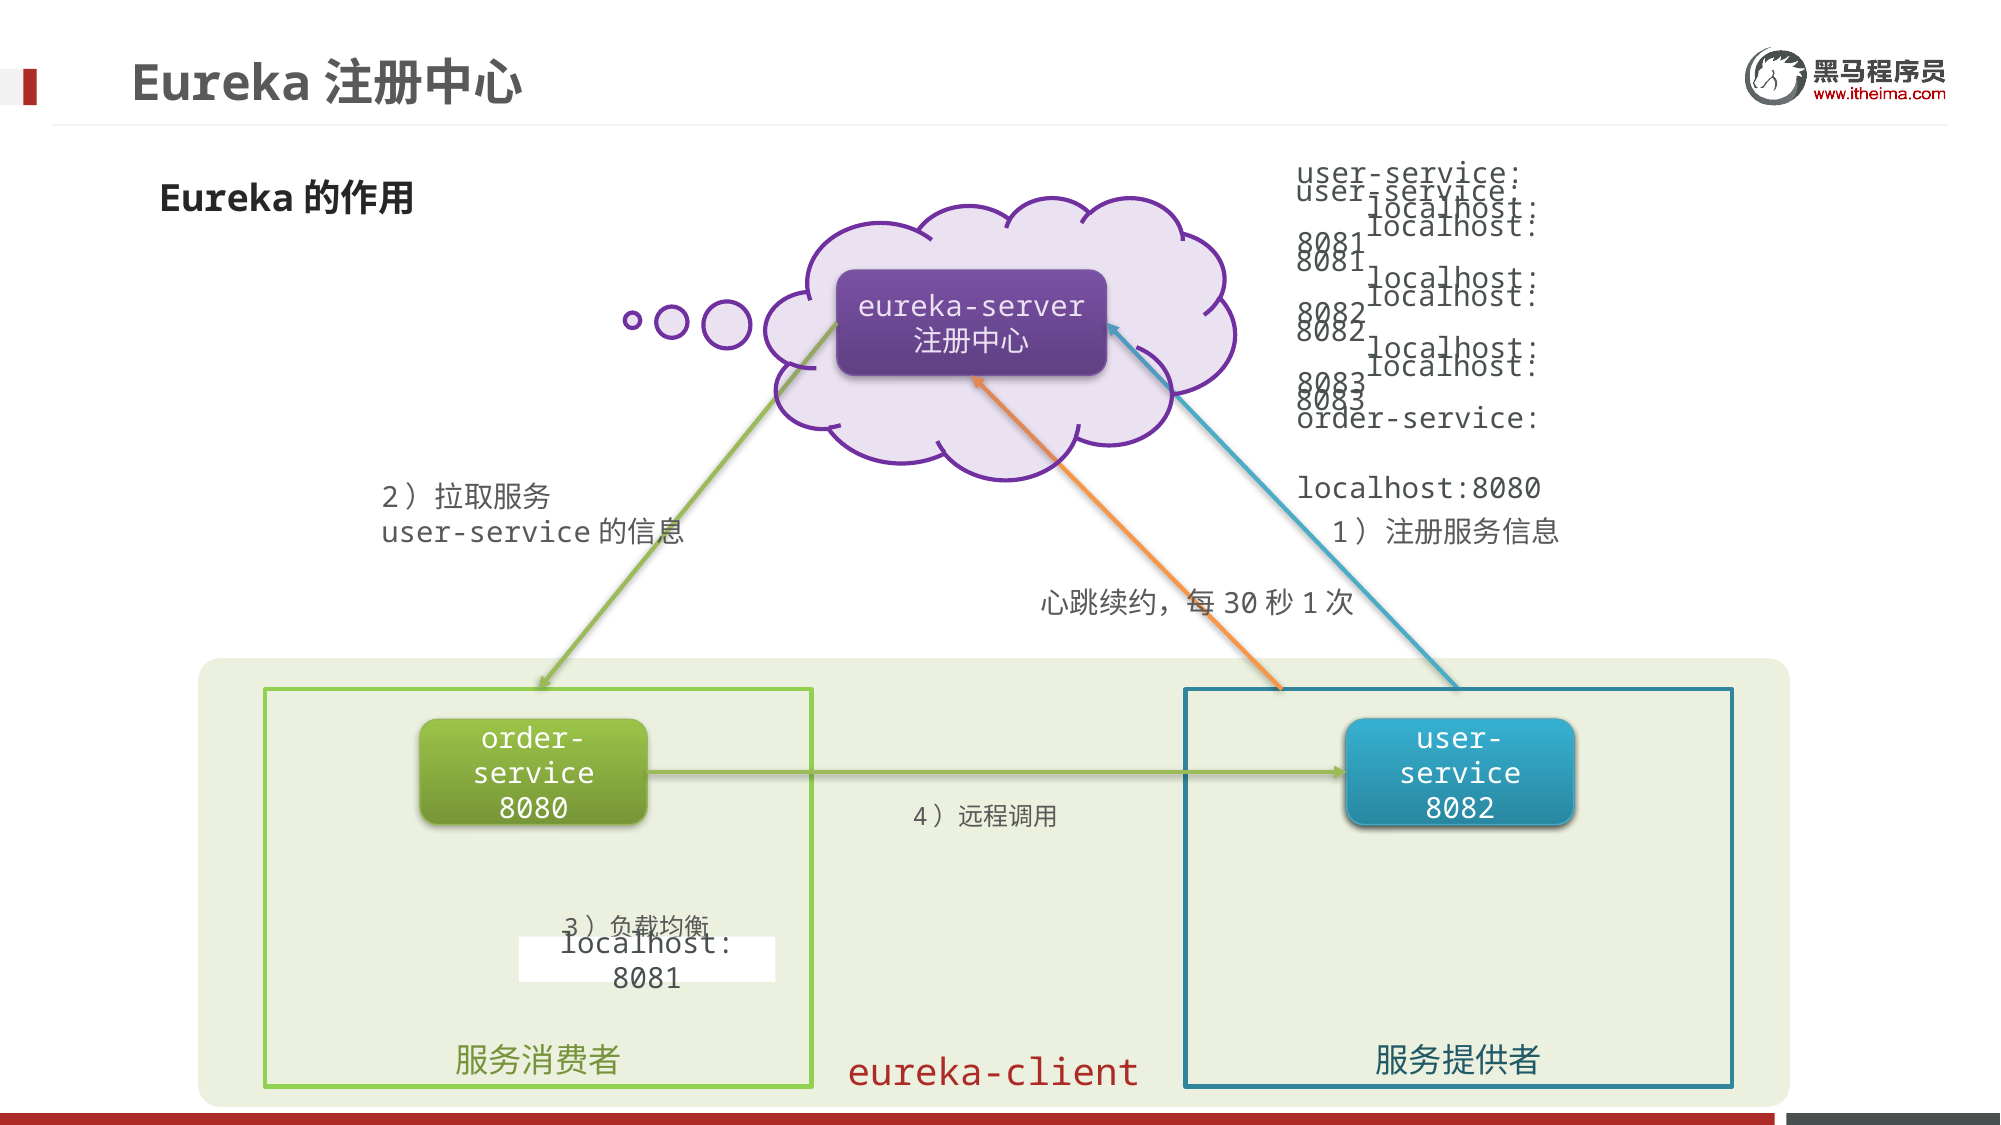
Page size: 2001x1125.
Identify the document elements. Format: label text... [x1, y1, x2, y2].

text_box eureka-client [196, 656, 1793, 1109]
text_box localhost: 8081 [517, 934, 777, 984]
text_box [622, 310, 643, 321]
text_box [538, 322, 838, 690]
text_box 4）远程调用 [898, 792, 1074, 838]
text_box 1）注册服务信息 [1464, 505, 1576, 556]
text_box 服务消费者 [263, 687, 814, 1089]
text_box [701, 299, 753, 321]
text_box user-service: localhost: 8081 localhost: 8082 localhost: 8083 order-service: localhost:8080 [1464, 223, 1605, 436]
text_box 2）拉取服务 user-service的信息 [366, 470, 533, 556]
text_box user-service: localhost: 8081 localhost: 8082 localhost: 8083 [1279, 196, 1604, 392]
picture [1744, 46, 1946, 106]
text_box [1106, 322, 1459, 690]
text_box [764, 195, 1236, 474]
list Eureka的作用 [144, 154, 1900, 239]
text_box 3）负载均衡 [549, 904, 725, 934]
text_box 服务提供者 [1183, 687, 1734, 1089]
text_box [971, 375, 1283, 690]
text_box [654, 304, 690, 321]
title Eureka注册中心 [116, 38, 1556, 124]
